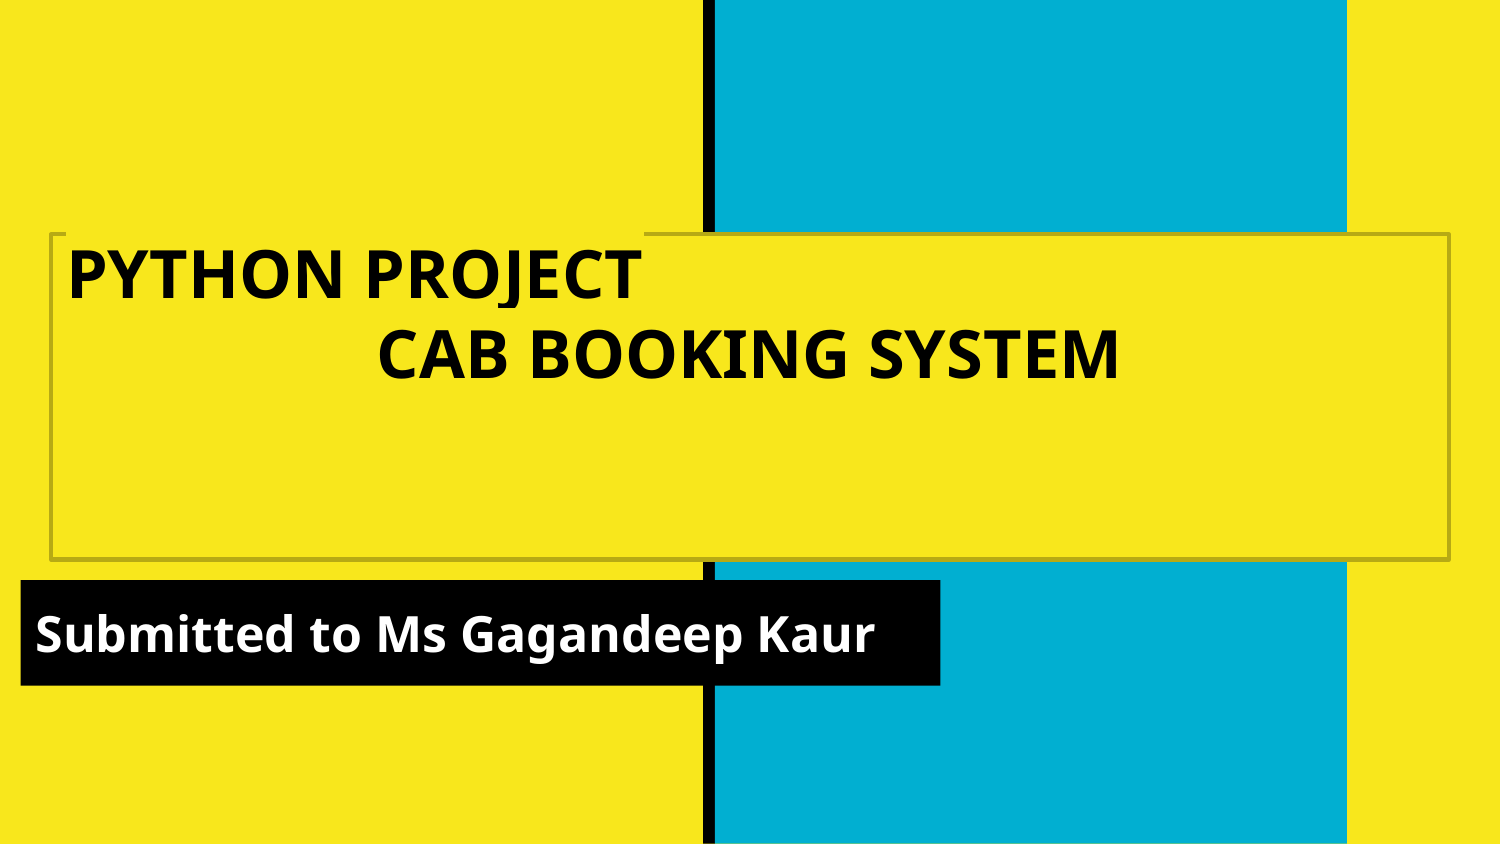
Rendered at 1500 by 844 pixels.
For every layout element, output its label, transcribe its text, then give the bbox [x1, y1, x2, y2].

subtitle Submitted to Ms Gagandeep Kaur [20, 580, 941, 686]
title PYTHON PROJECT CAB BOOKING SYSTEM [49, 232, 1451, 562]
